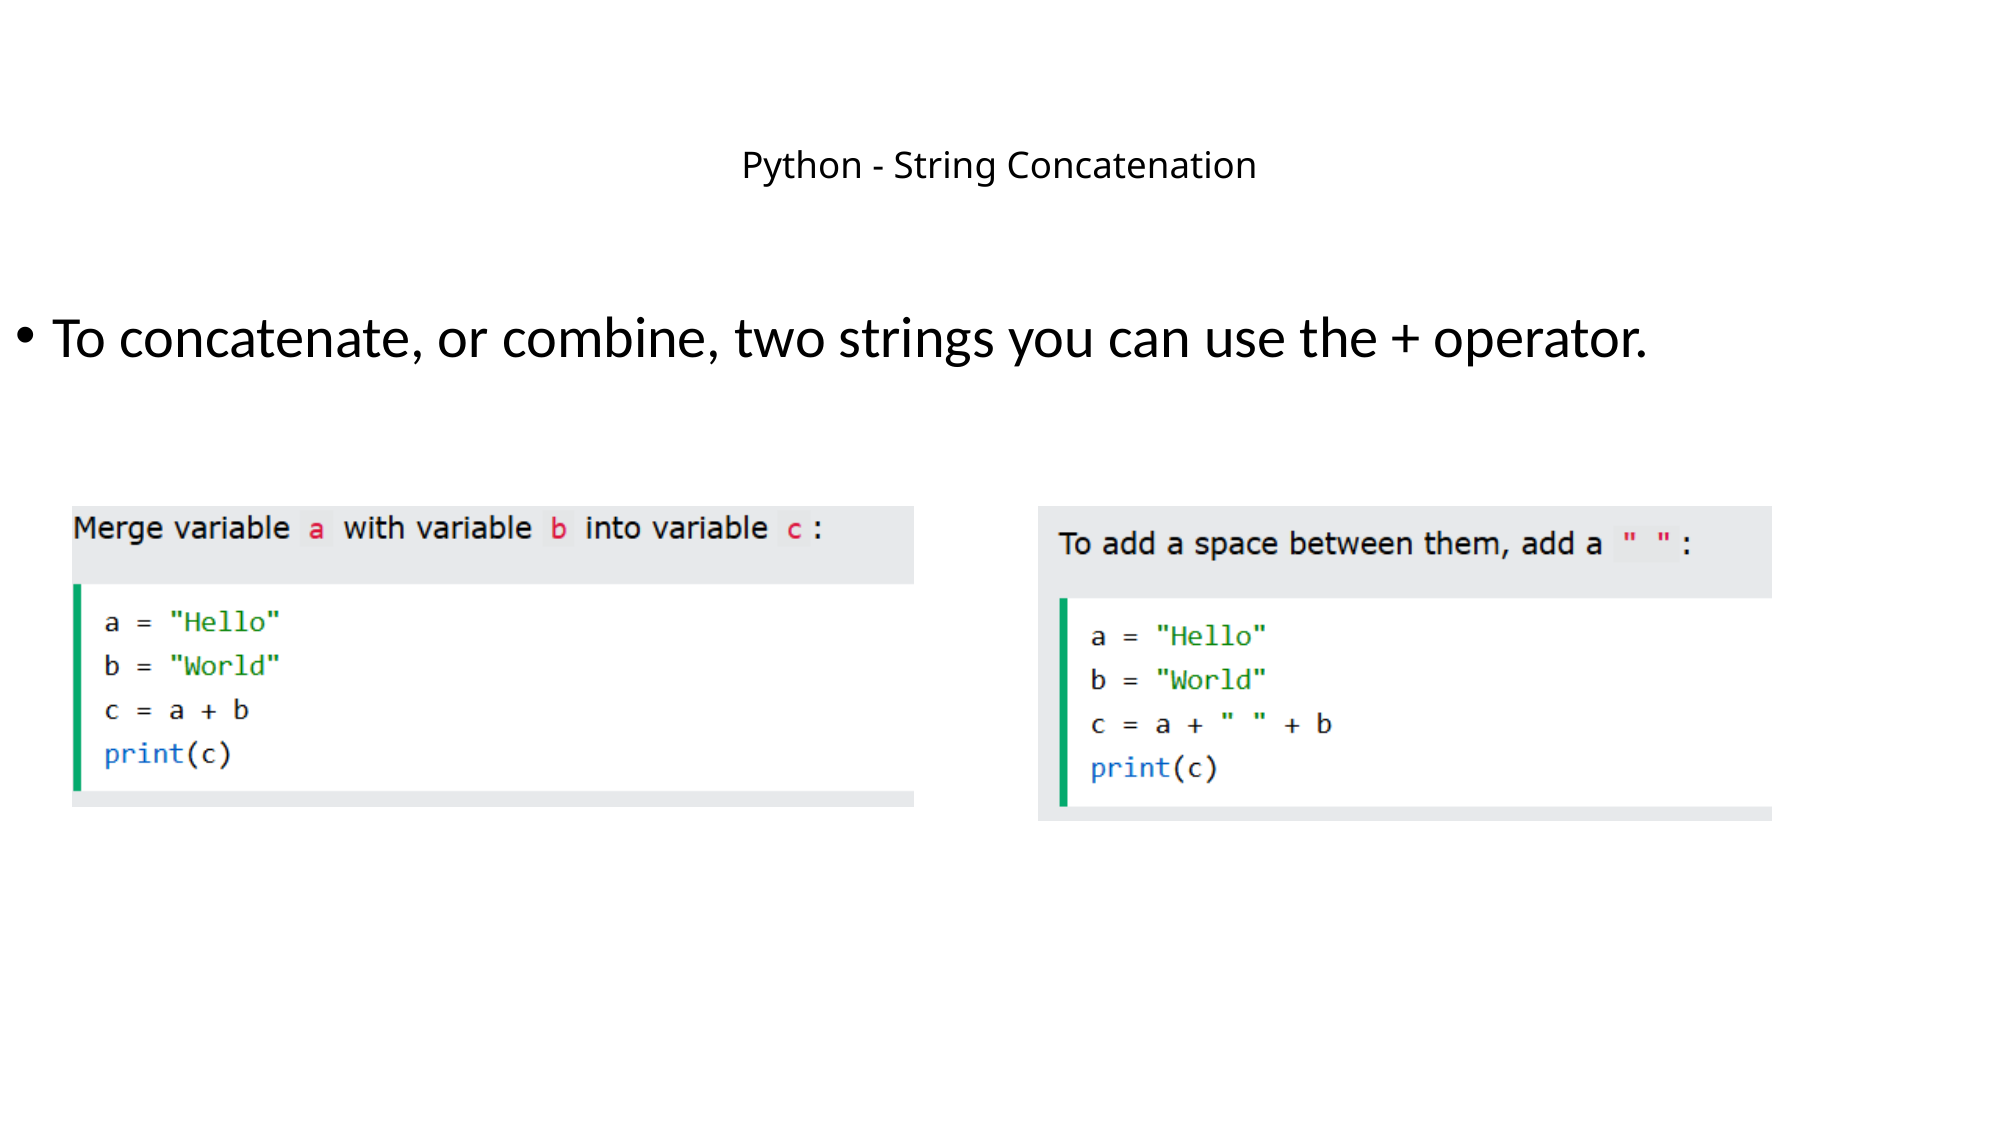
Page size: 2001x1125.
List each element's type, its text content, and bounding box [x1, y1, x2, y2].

title Python - String Concatenation [137, 59, 1863, 278]
list To concatenate, or combine, two strings you can use the + operator. [0, 299, 2000, 1014]
picture [72, 506, 914, 807]
picture [1038, 506, 1772, 821]
